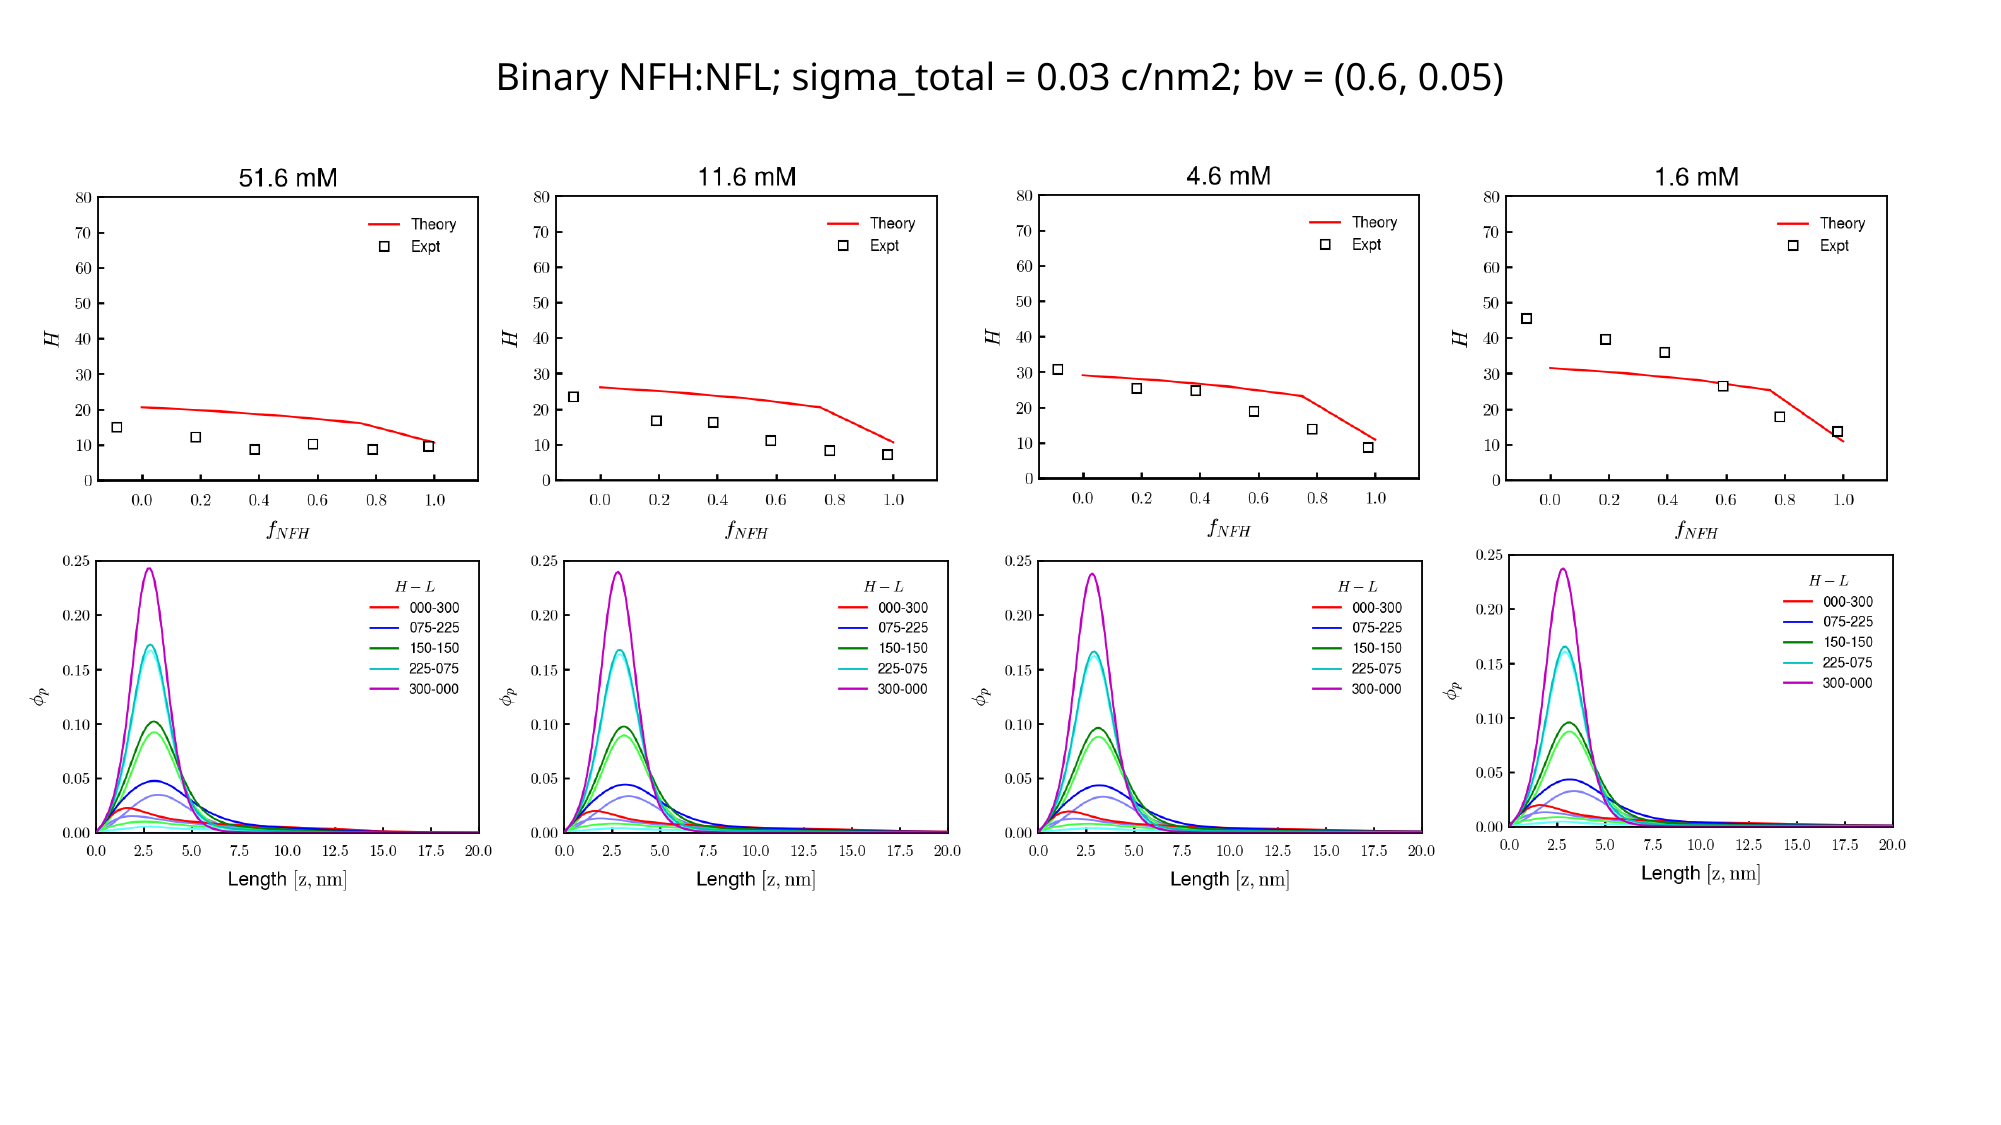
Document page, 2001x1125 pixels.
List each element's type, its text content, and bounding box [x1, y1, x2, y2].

text_box Binary NFH:NFL; sigma_total = 0.03 c/nm2; bv = (0.6, 0.05) [245, 45, 1755, 106]
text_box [21, 159, 500, 898]
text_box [500, 159, 968, 898]
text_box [964, 157, 1442, 898]
picture [1442, 159, 1914, 893]
